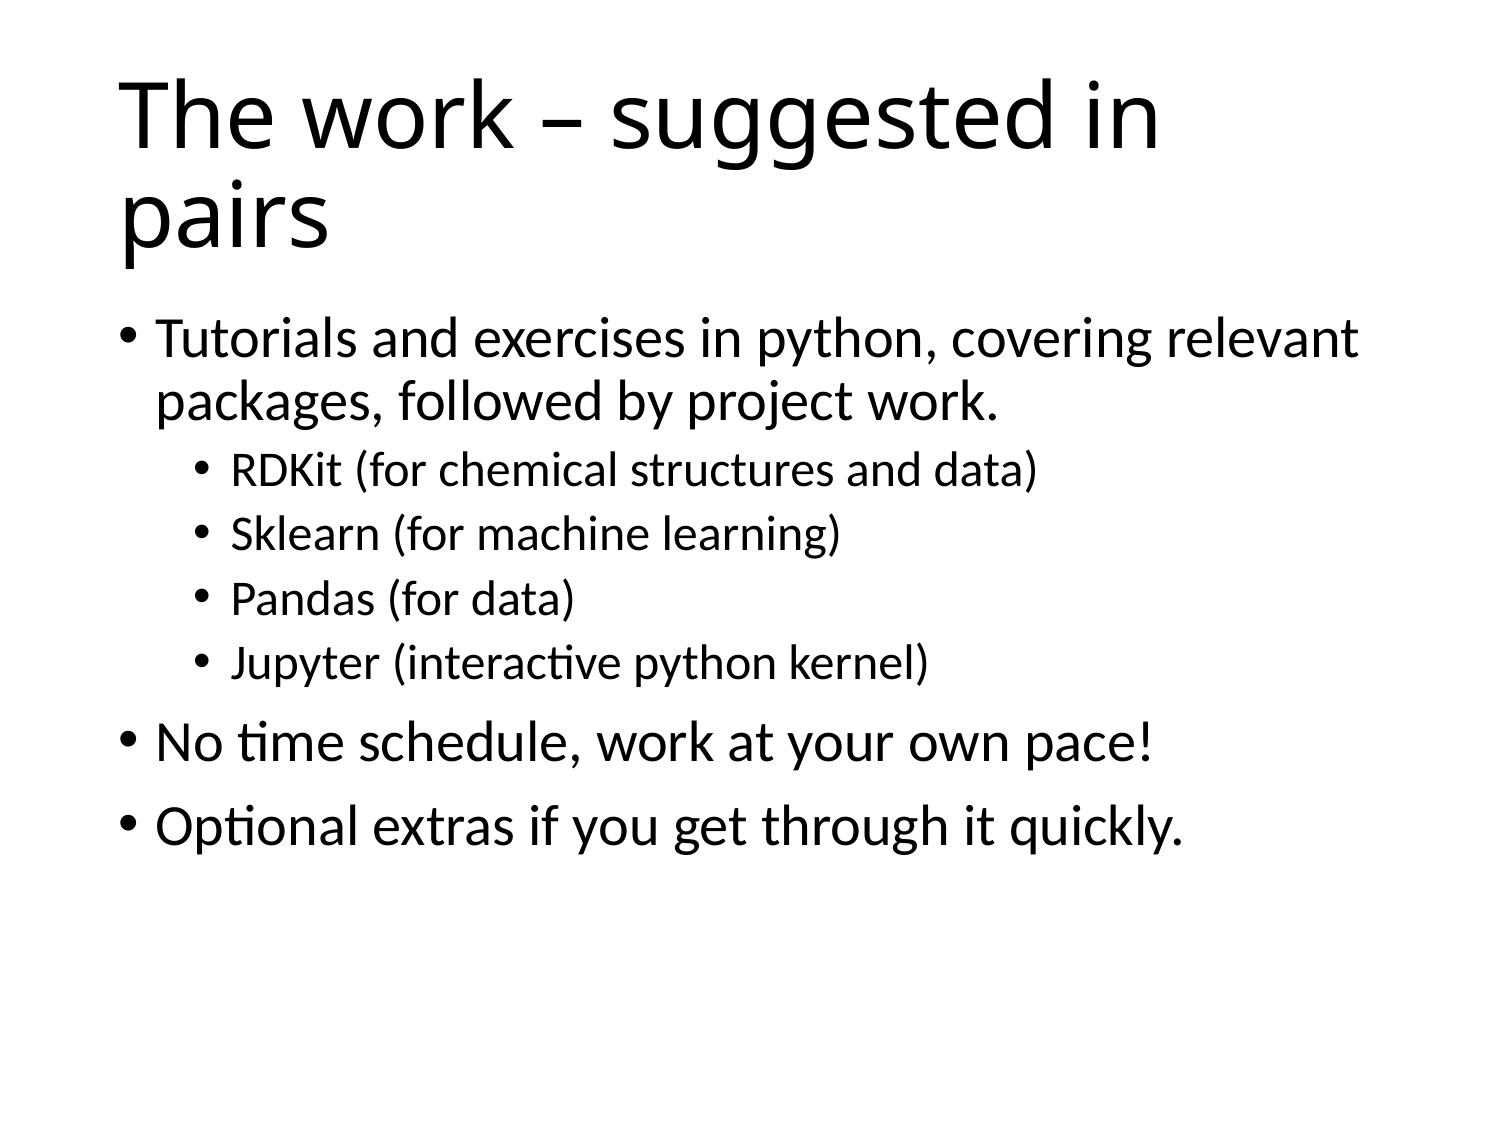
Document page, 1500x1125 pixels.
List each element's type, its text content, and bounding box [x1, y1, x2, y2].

list Tutorials and exercises in python, covering relevant packages, followed by project work. RDKit (for chemical structures and data) Sklearn (for machine learning) Pandas (for data) Jupyter (interactive python kernel) No time schedule, work at your own pace! Optional extras if you get through it quickly. [103, 299, 1397, 1014]
title The work – suggested in pairs [103, 59, 1397, 278]
